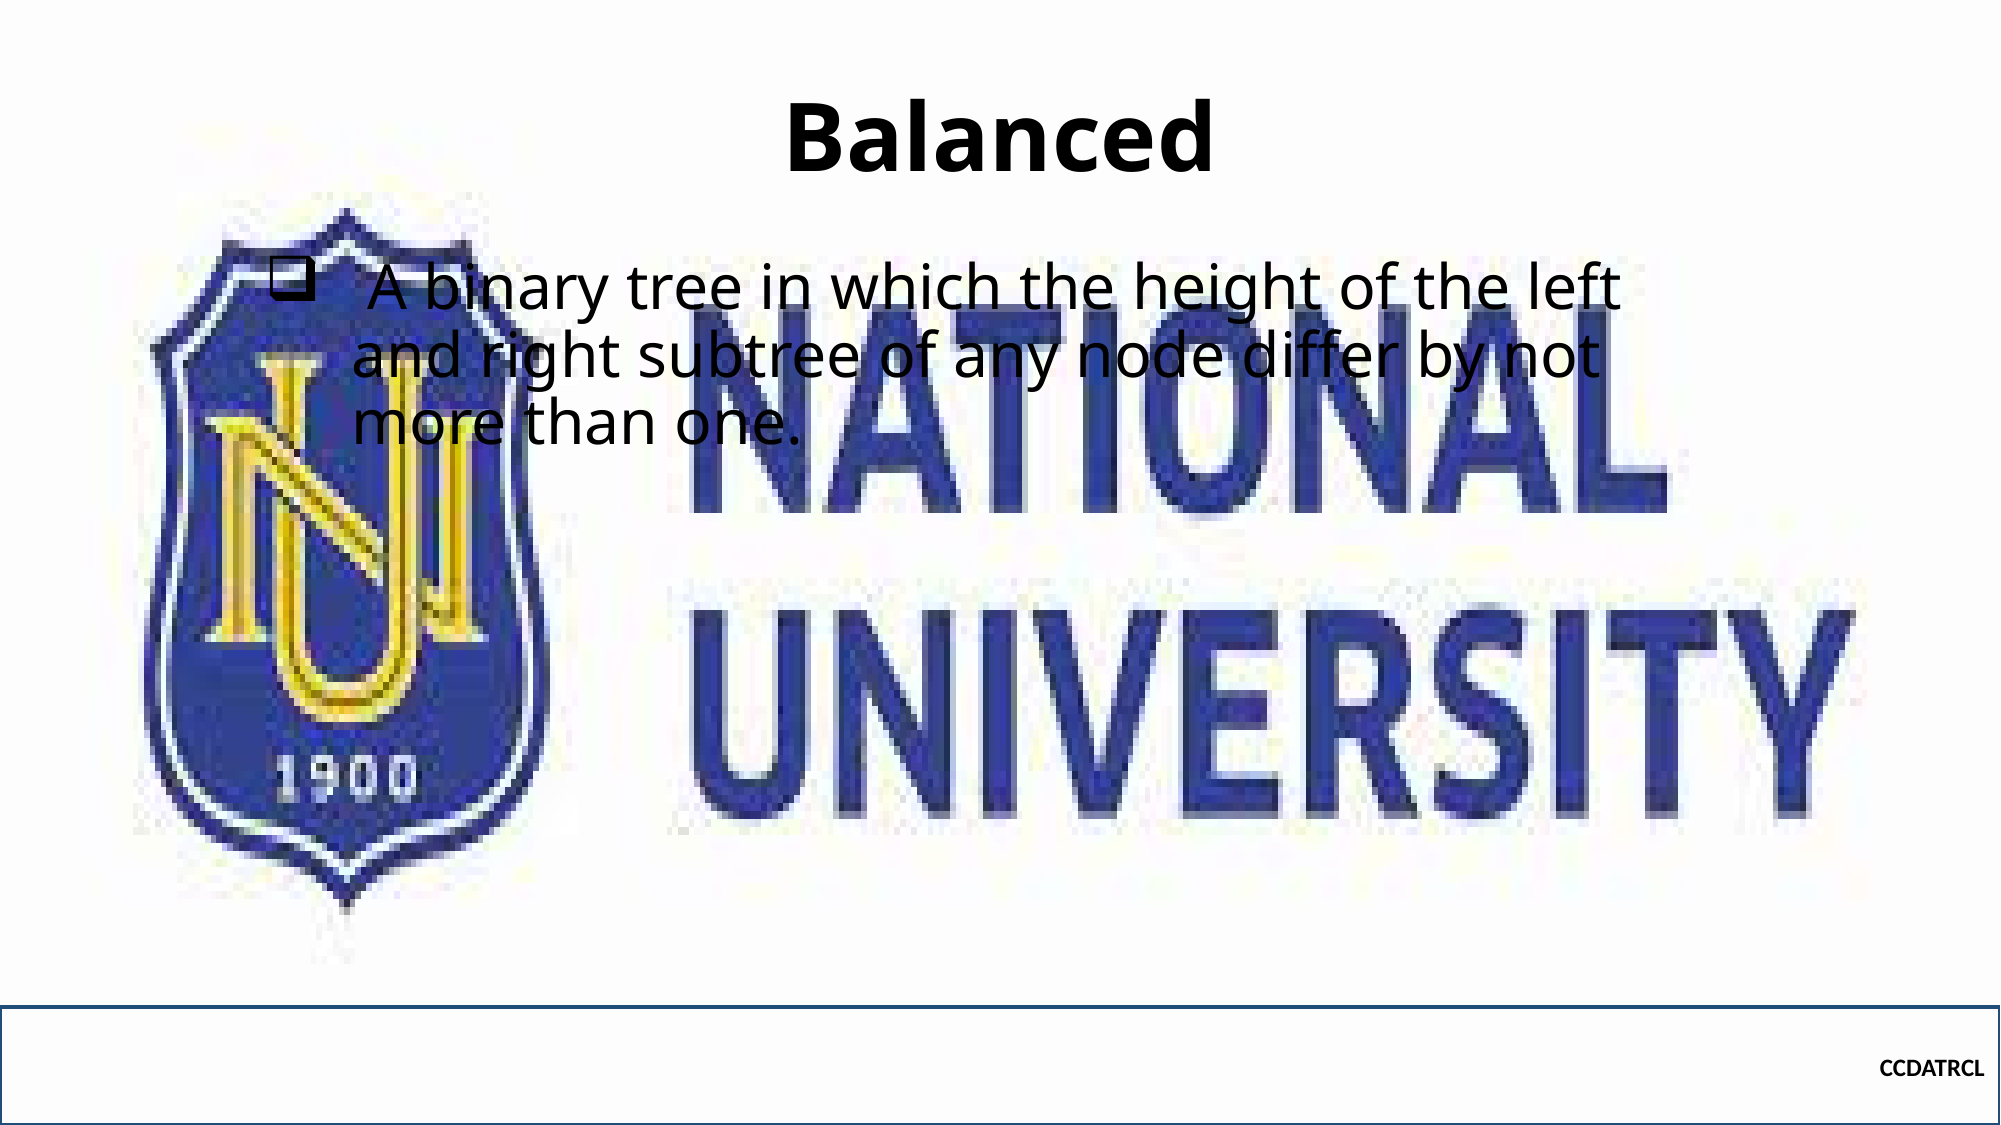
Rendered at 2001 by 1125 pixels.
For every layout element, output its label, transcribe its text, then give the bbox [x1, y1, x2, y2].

text_box A binary tree in which the height of the left and right subtree of any node differ by not more than one. [249, 248, 1750, 953]
title Balanced [249, 81, 1750, 200]
footer CCDATRCL [0, 1007, 2000, 1125]
picture [0, 0, 2000, 1007]
